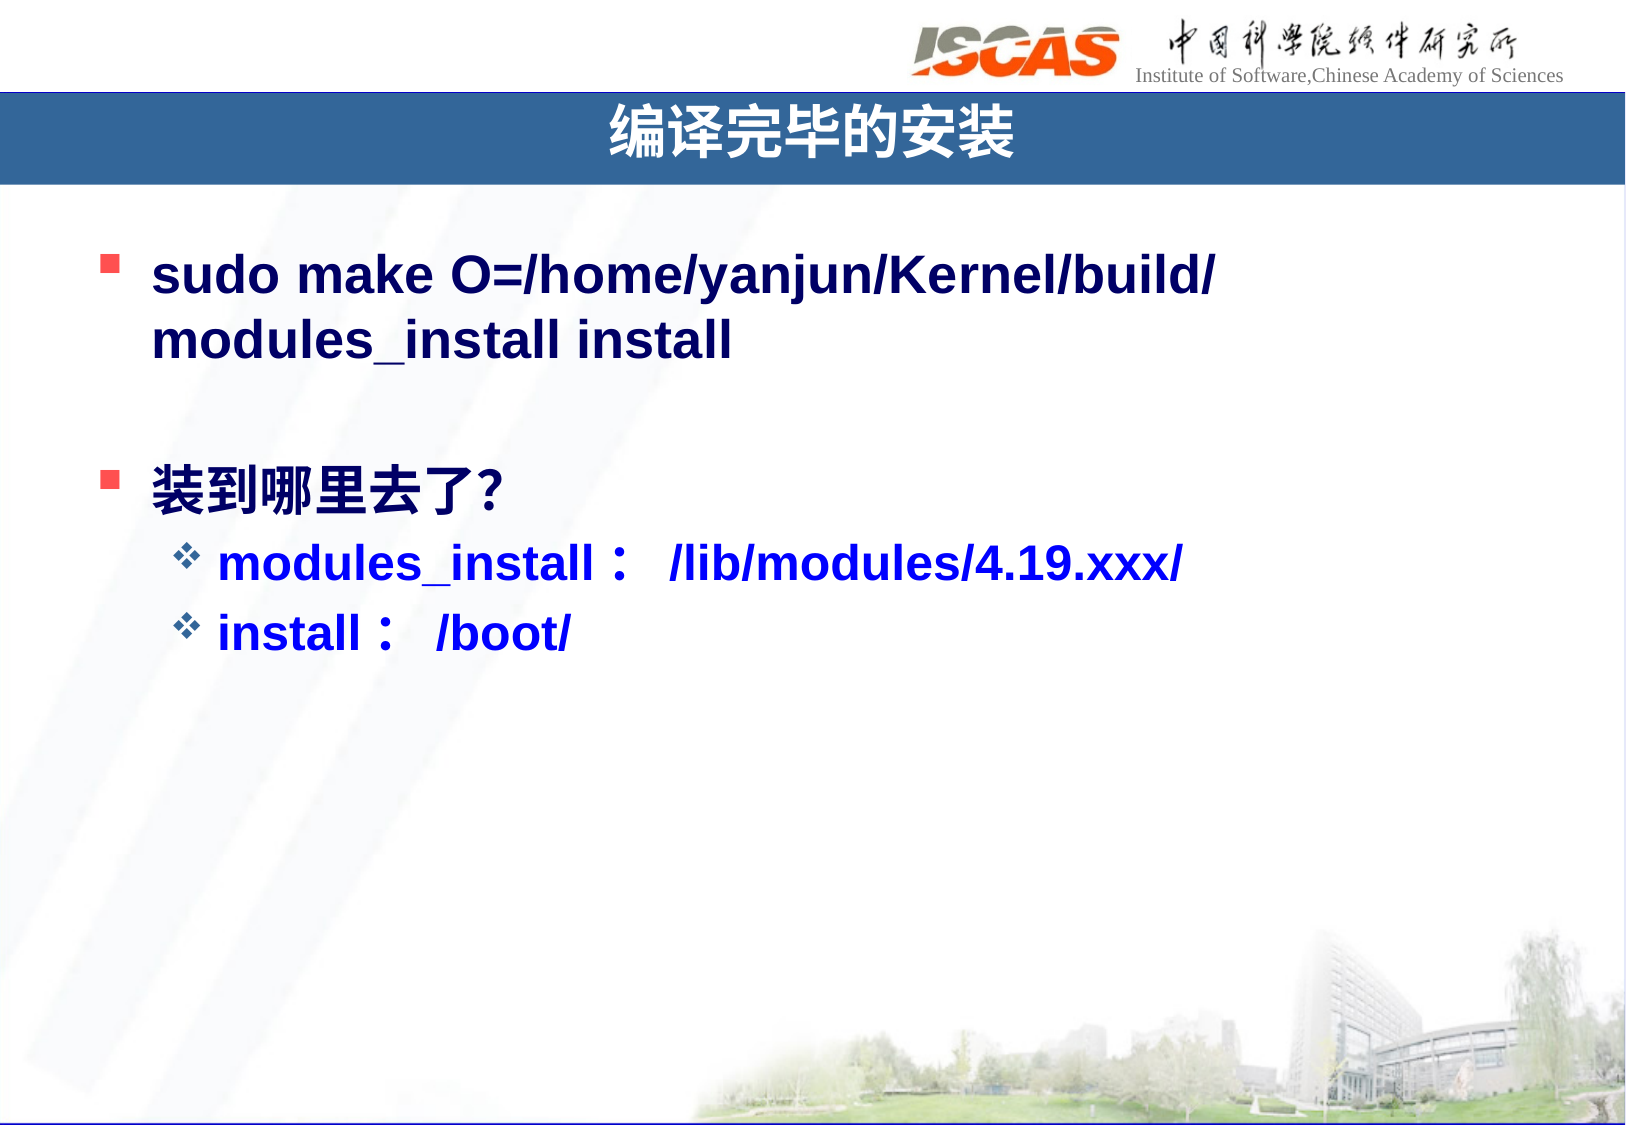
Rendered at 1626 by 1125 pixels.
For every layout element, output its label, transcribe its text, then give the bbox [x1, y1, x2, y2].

picture [1166, 15, 1519, 71]
list sudo make O=/home/yanjun/Kernel/build/ modules_install install 装到哪里去了？ modules_install：/lib/modules/4.19.xxx/ install：/boot/ [80, 231, 1545, 988]
picture [907, 18, 1132, 87]
title 编译完毕的安装 [0, 93, 1625, 185]
picture [0, 92, 1626, 1125]
